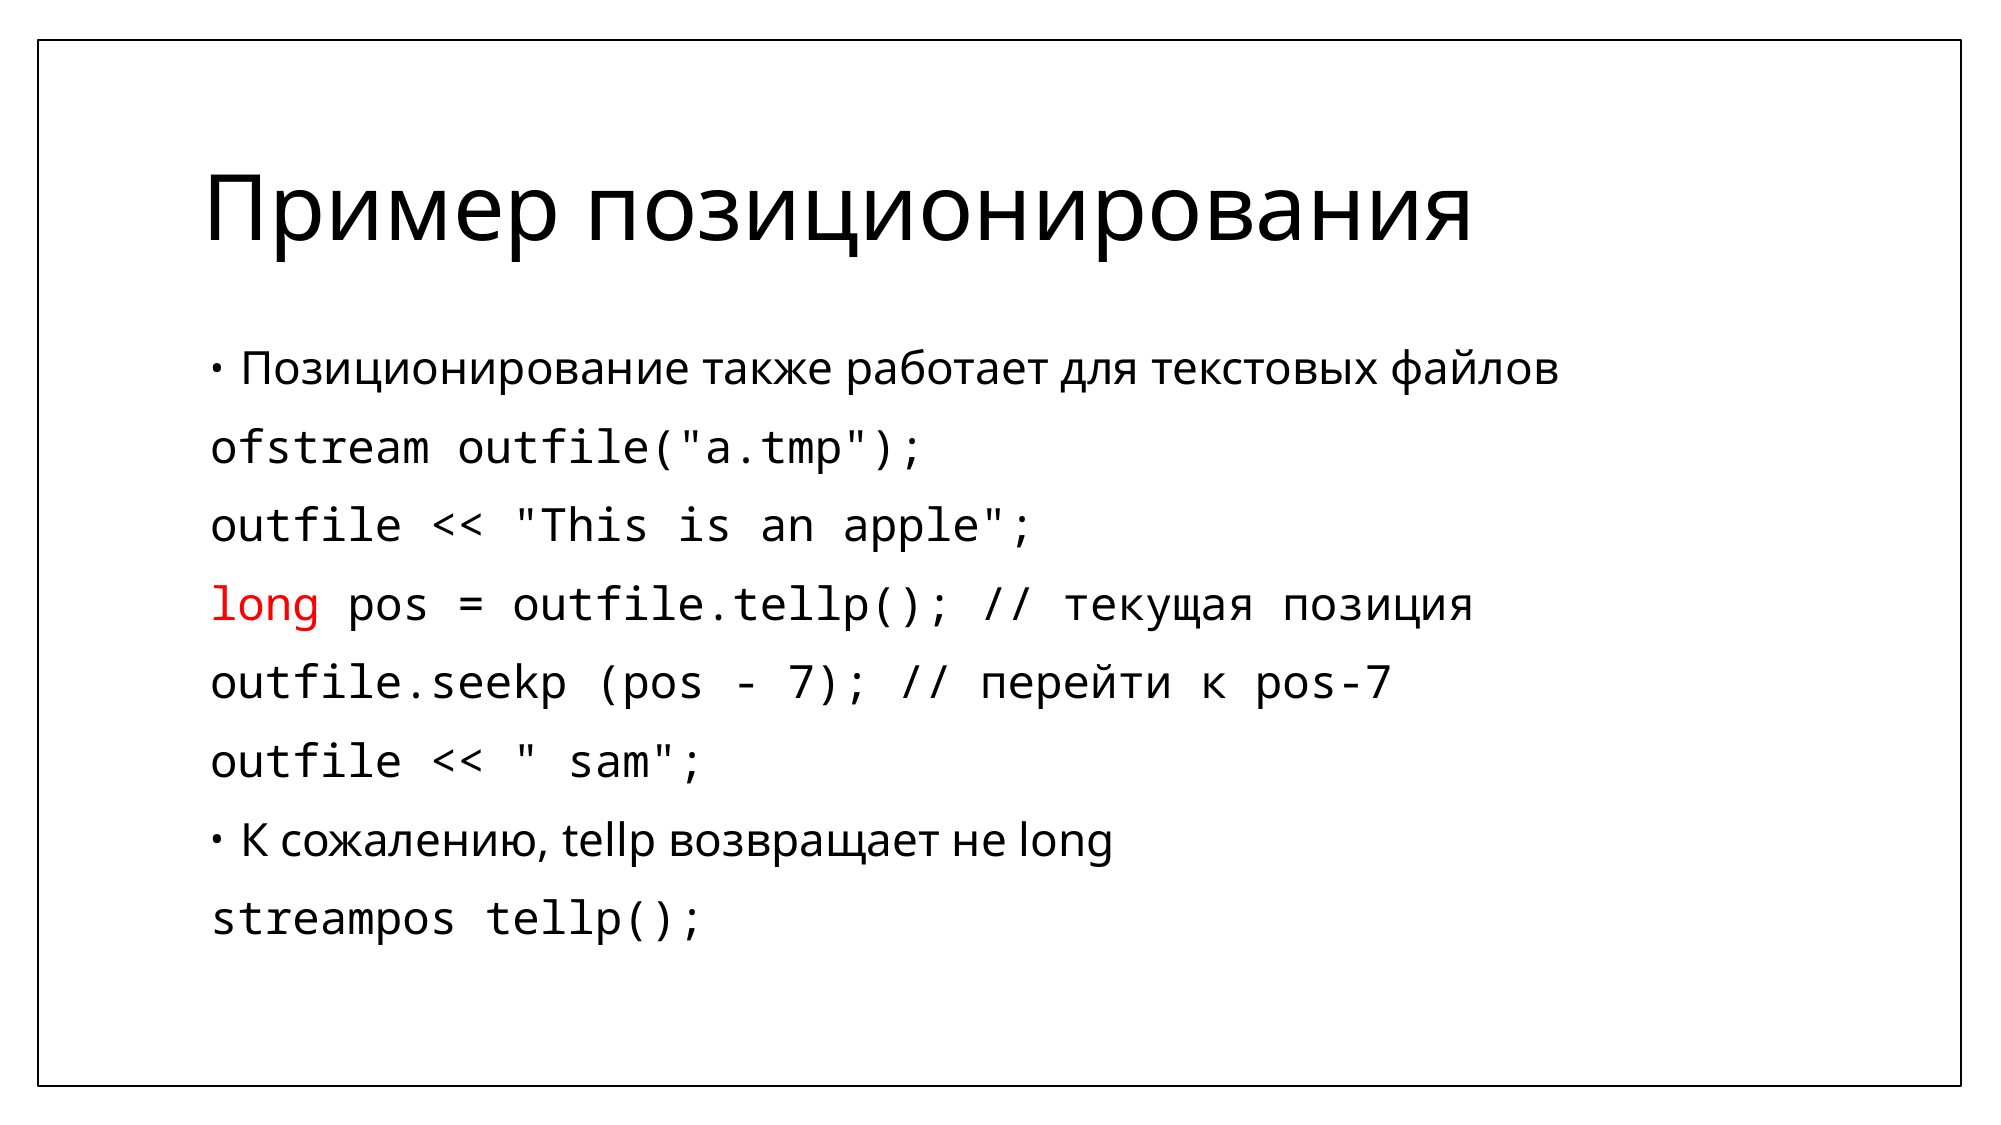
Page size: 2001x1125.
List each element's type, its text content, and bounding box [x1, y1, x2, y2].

title Пример позиционирования [187, 99, 1808, 323]
list Позиционирование также работает для текстовых файлов ofstream outfile("a.tmp"); outfile << "This is an apple"; long pos = outfile.tellp(); // текущая позиция outfile.seekp (pos - 7); // перейти к pos-7 outfile << " sam"; К сожалению, tellp возвращает не long streampos tellp(); [187, 337, 1808, 1000]
